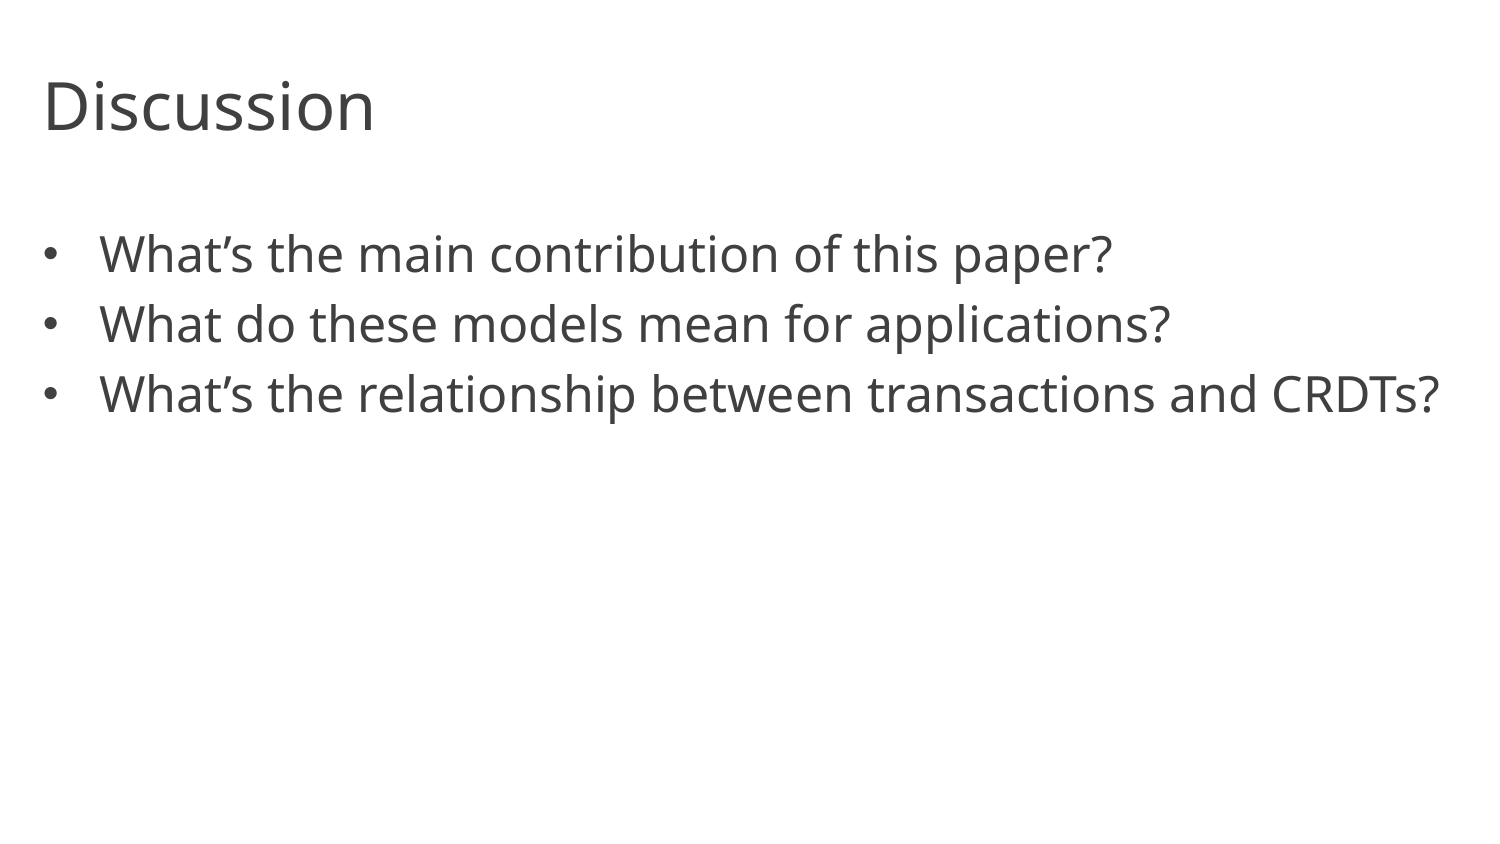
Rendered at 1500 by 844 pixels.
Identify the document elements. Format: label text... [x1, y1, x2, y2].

list What’s the main contribution of this paper? What do these models mean for applications? What’s the relationship between transactions and CRDTs? [27, 215, 1480, 773]
title Discussion [27, 33, 1480, 175]
